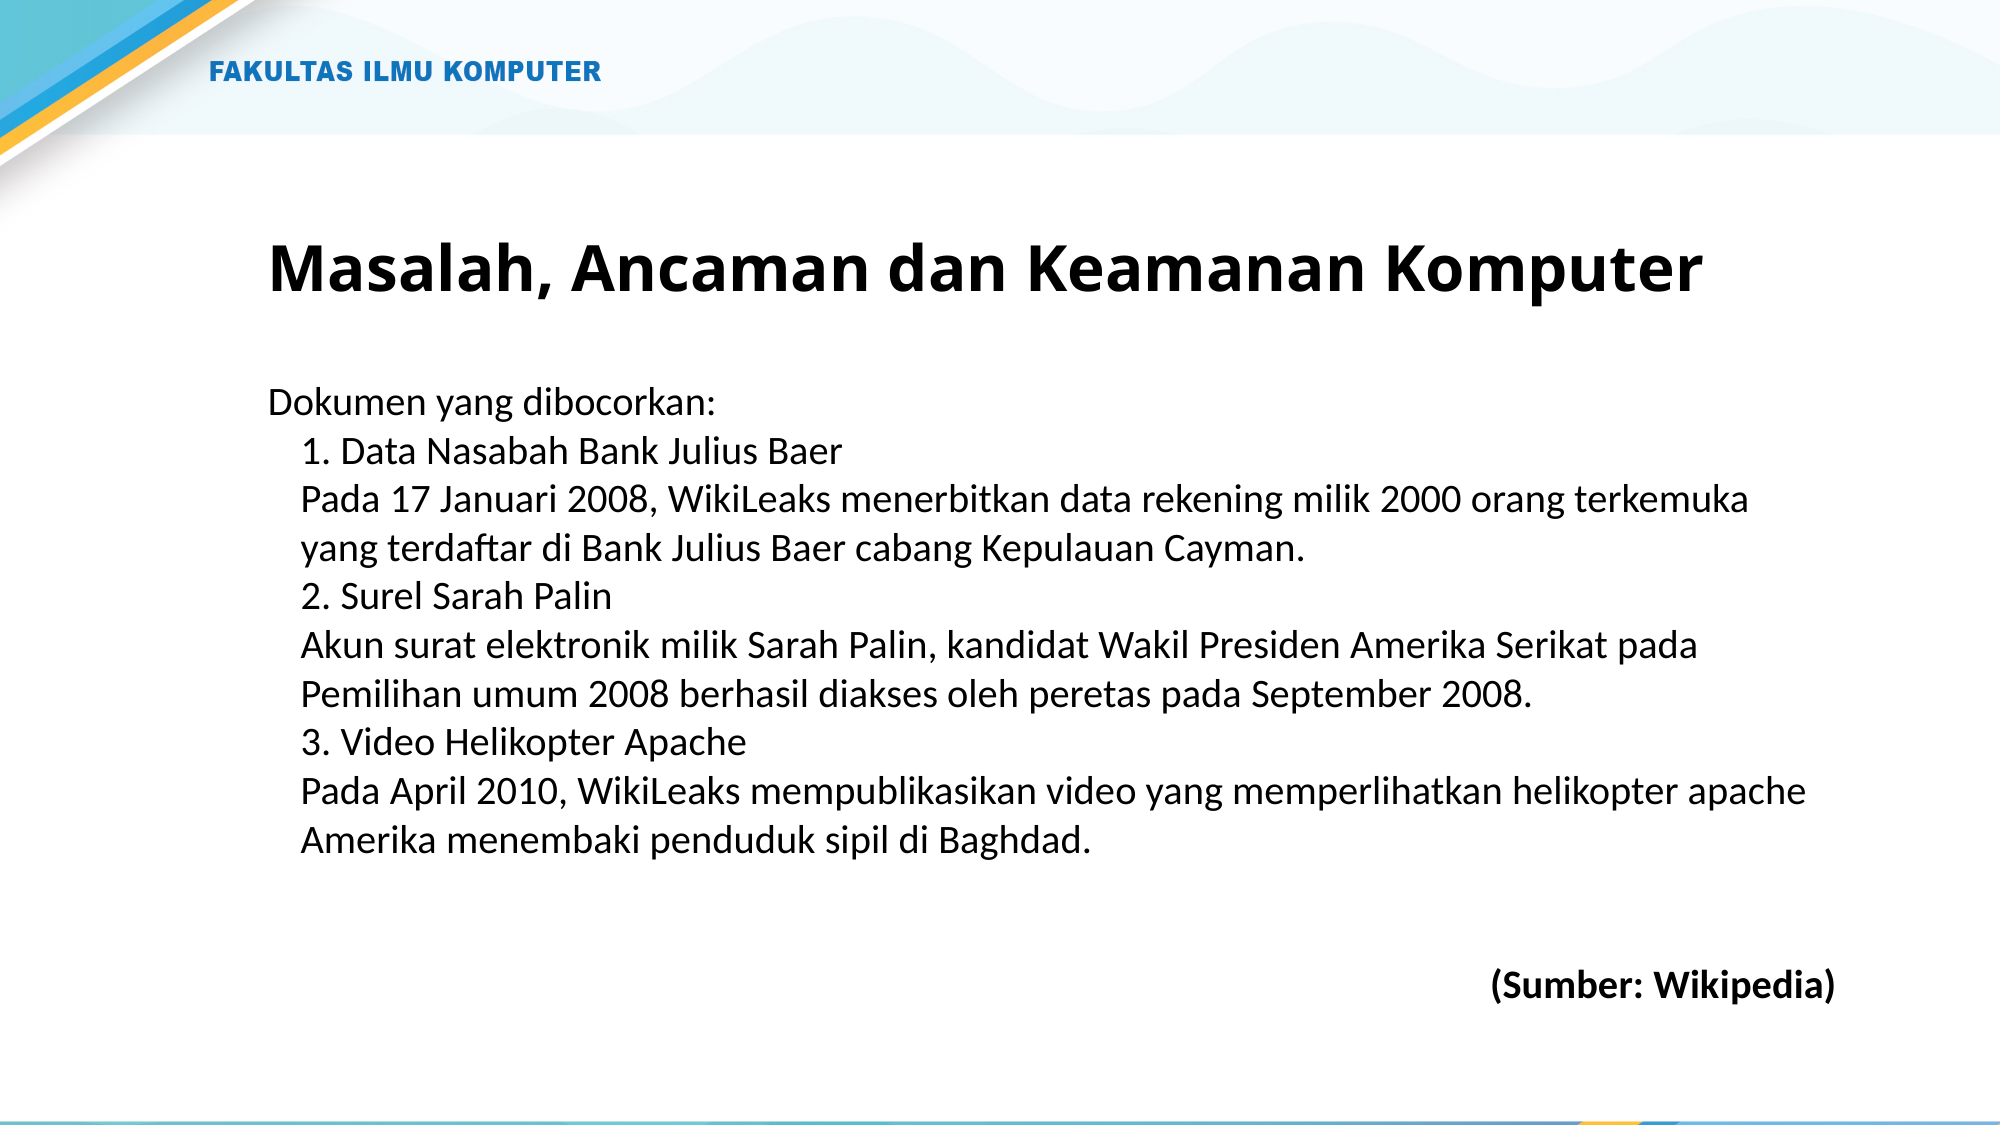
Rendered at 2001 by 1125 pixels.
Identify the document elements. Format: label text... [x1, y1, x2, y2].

list Dokumen yang dibocorkan: 1. Data Nasabah Bank Julius Baer Pada 17 Januari 2008, WikiLeaks menerbitkan data rekening milik 2000 orang terkemuka yang terdaftar di Bank Julius Baer cabang Kepulauan Cayman. 2. Surel Sarah Palin Akun surat elektronik milik Sarah Palin, kandidat Wakil Presiden Amerika Serikat pada Pemilihan umum 2008 berhasil diakses oleh peretas pada September 2008. 3. Video Helikopter Apache Pada April 2010, WikiLeaks mempublikasikan video yang memperlihatkan helikopter apache Amerika menembaki penduduk sipil di Baghdad. (Sumber: Wikipedia) [252, 367, 1852, 1019]
title Masalah, Ancaman dan Keamanan Komputer [252, 204, 1852, 337]
picture [0, 0, 2000, 1125]
